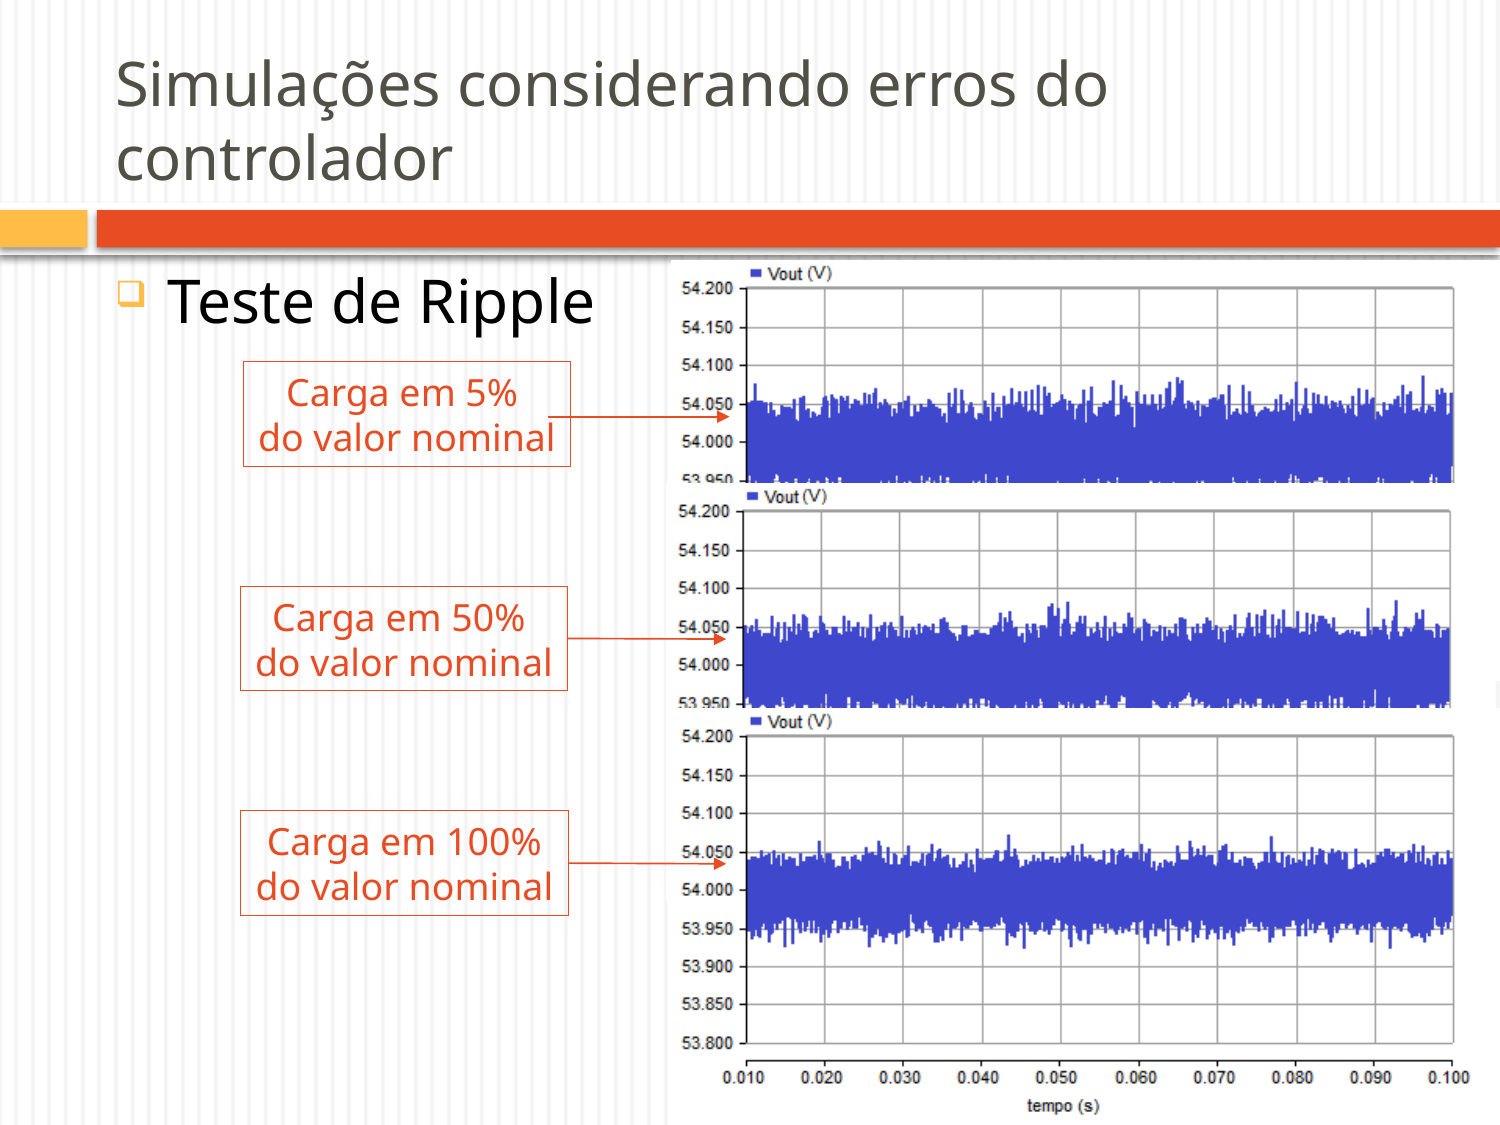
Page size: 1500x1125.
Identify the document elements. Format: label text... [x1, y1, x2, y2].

picture [666, 259, 1500, 1125]
text_box Carga em 100% do valor nominal [240, 810, 569, 916]
text_box Carga em 5% do valor nominal [243, 361, 571, 467]
title Simulações considerando erros do controlador [100, 37, 1438, 200]
text_box Carga em 50% do valor nominal [240, 586, 568, 691]
list Teste de Ripple [100, 255, 1438, 355]
